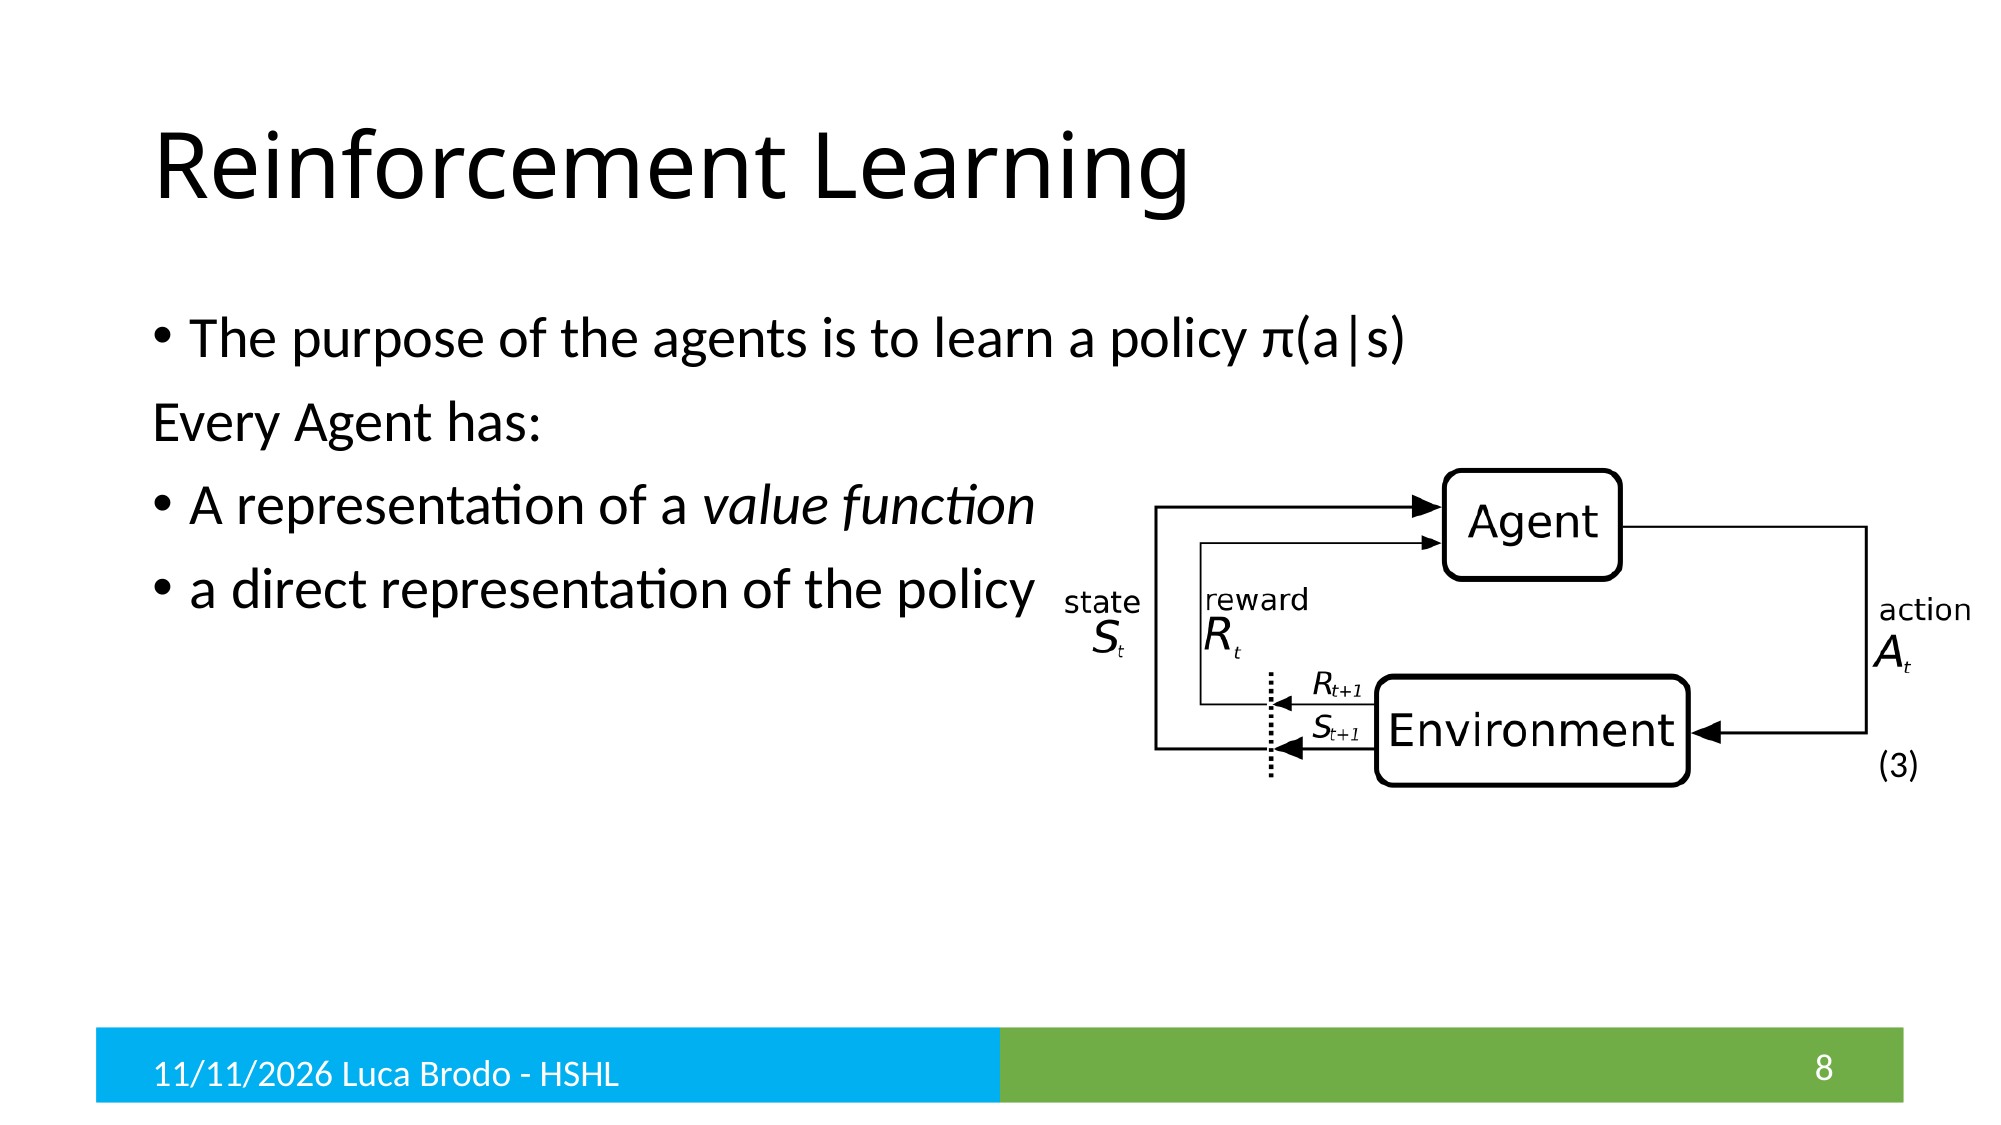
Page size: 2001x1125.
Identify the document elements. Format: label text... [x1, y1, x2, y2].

list The purpose of the agents is to learn a policy π(a|s) Every Agent has: A representation of a value function a direct representation of the policy [137, 299, 1863, 1014]
picture [1041, 415, 1981, 841]
title Reinforcement Learning [137, 59, 1863, 278]
slide_number 8 [1800, 1035, 1887, 1095]
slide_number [137, 1041, 645, 1089]
